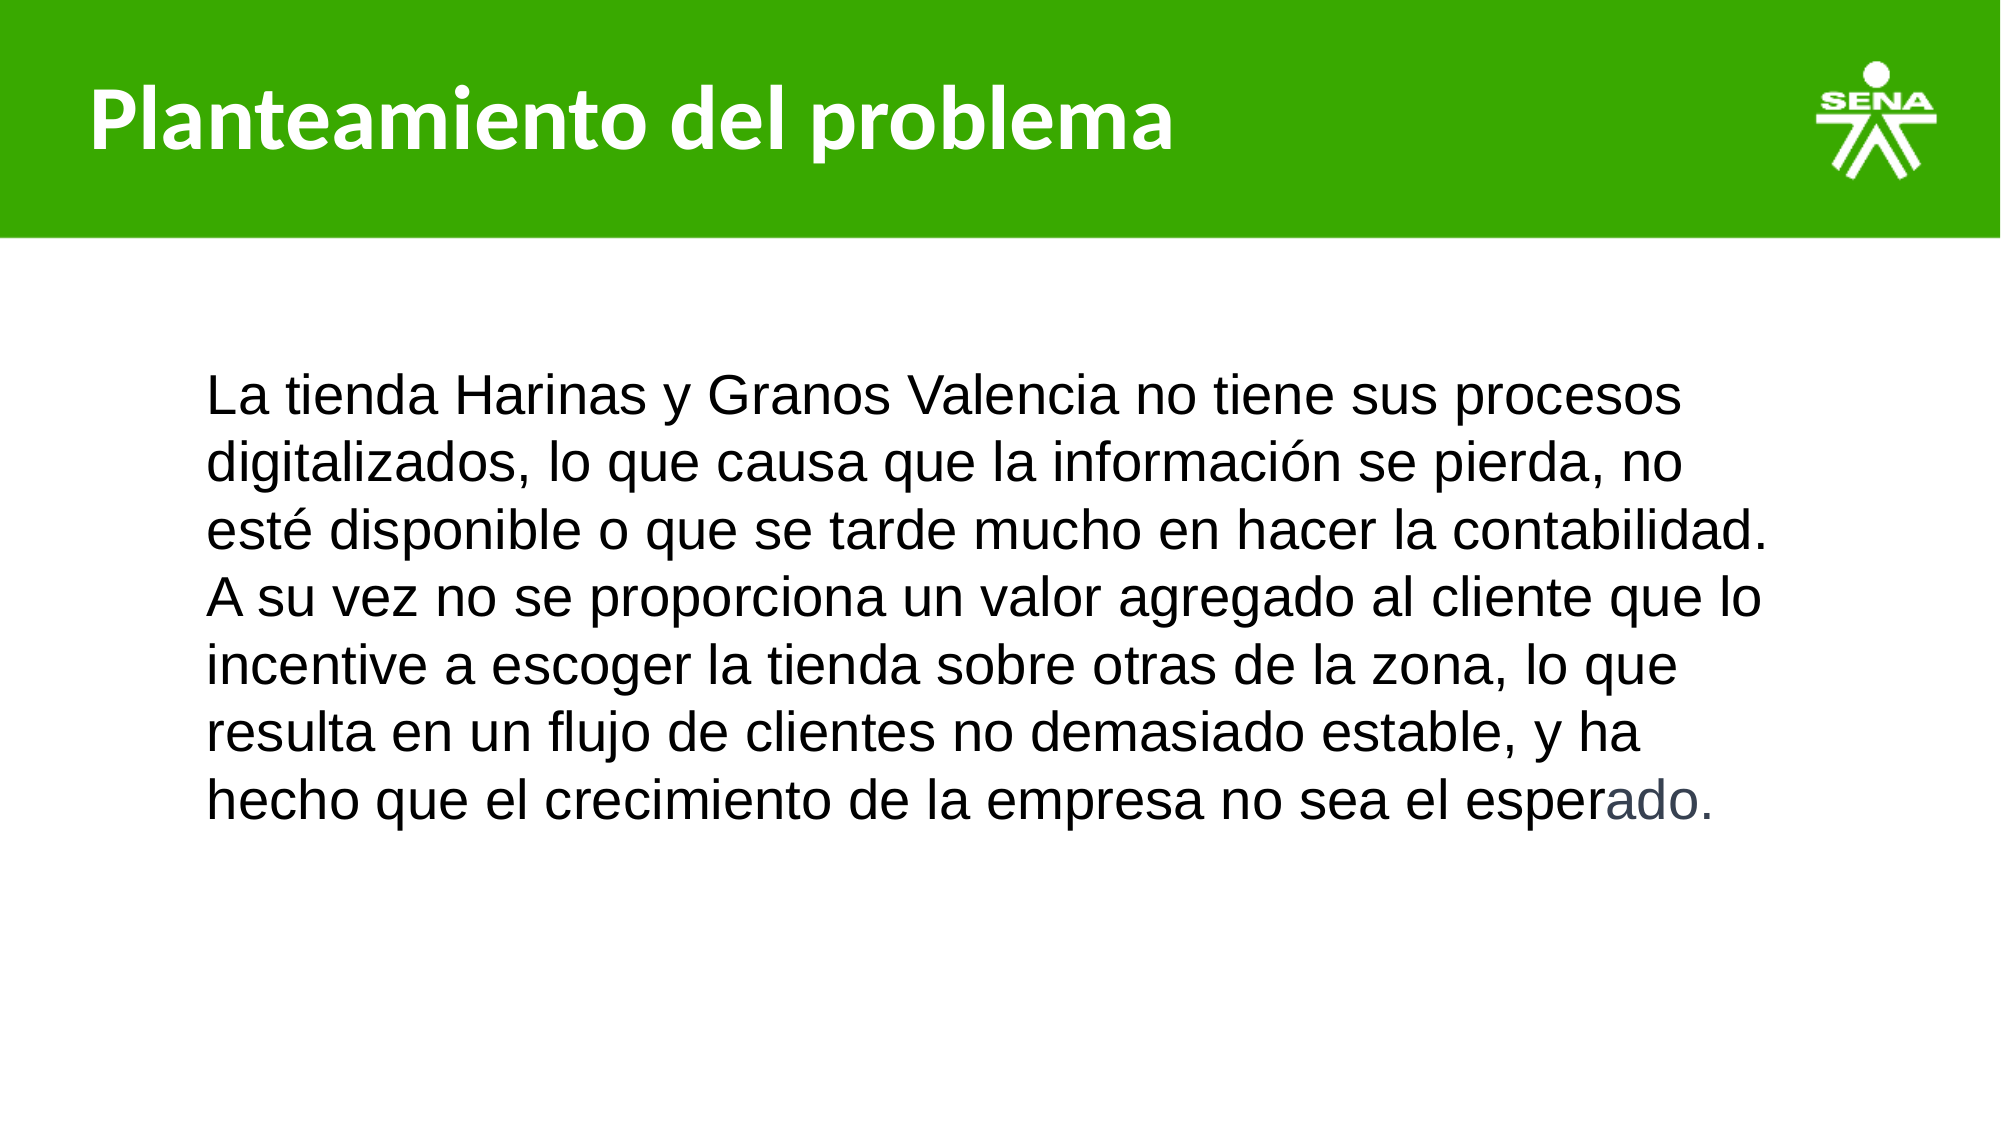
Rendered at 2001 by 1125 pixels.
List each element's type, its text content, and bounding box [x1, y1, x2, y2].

picture [0, 0, 2001, 1125]
text_box La tienda Harinas y Granos Valencia no tiene sus procesos digitalizados, lo que causa que la información se pierda, no esté disponible o que se tarde mucho en hacer la contabilidad. A su vez no se proporciona un valor agregado al cliente que lo incentive a escoger la tienda sobre otras de la zona, lo que resulta en un flujo de clientes no demasiado estable, y ha hecho que el crecimiento de la empresa no sea el esperado. [191, 342, 1809, 846]
title Planteamiento del problema [74, 18, 1800, 236]
